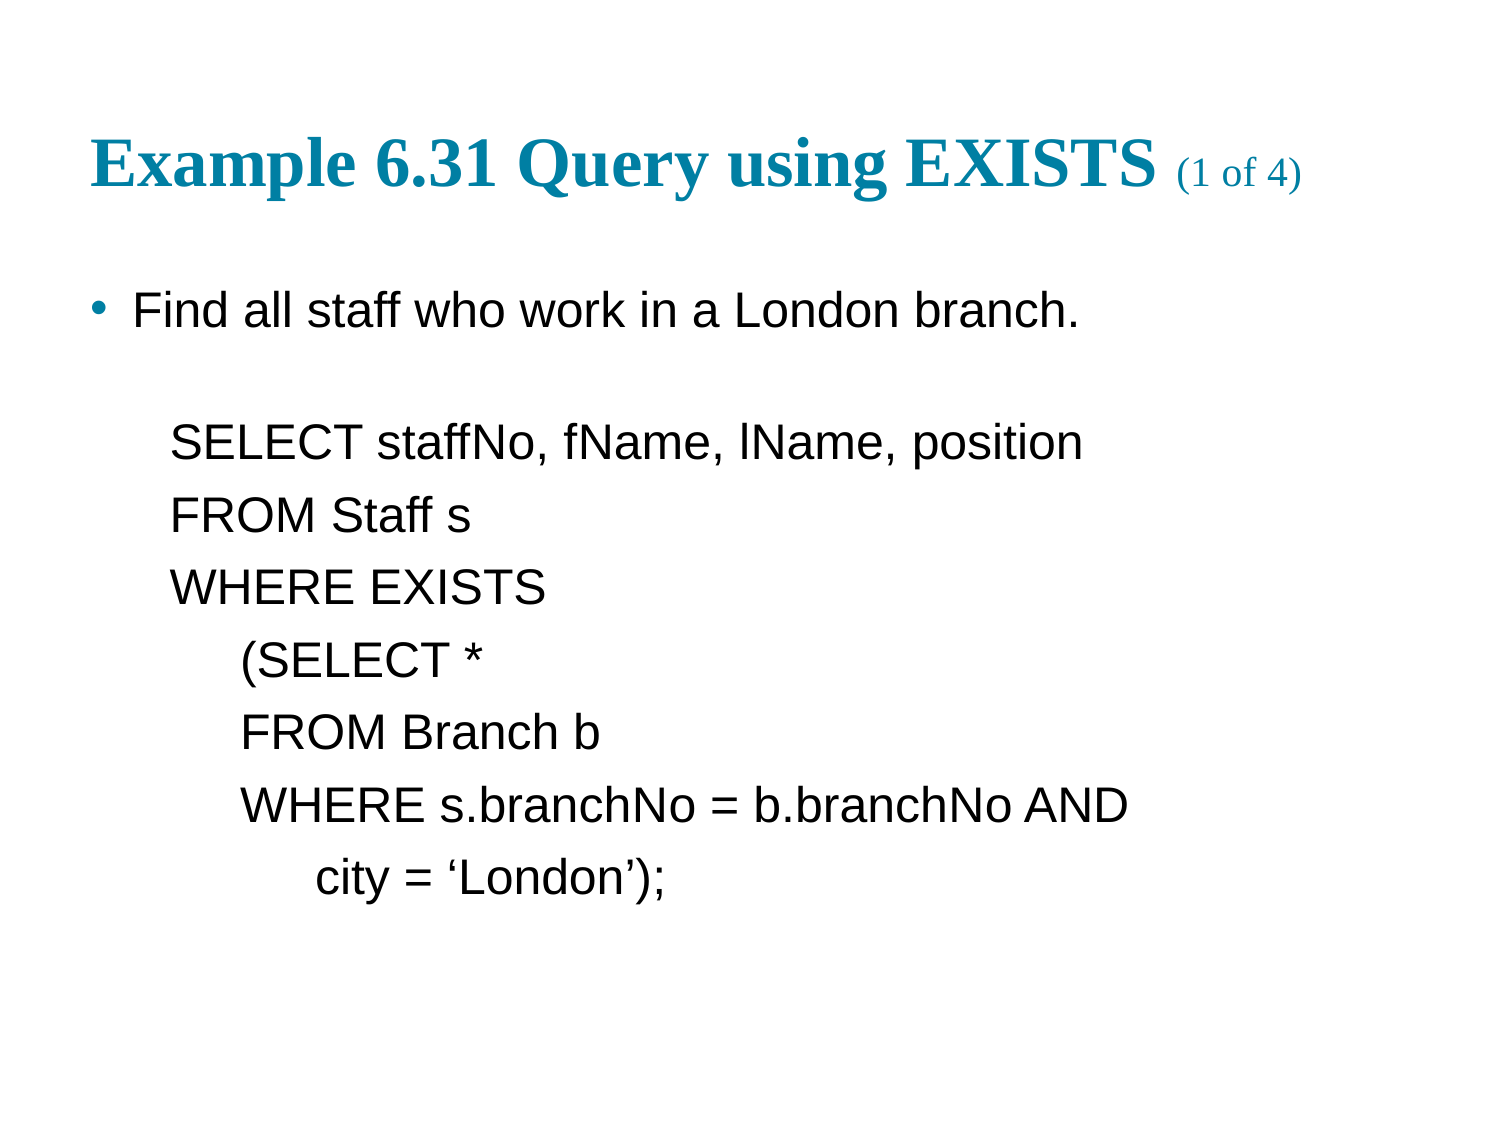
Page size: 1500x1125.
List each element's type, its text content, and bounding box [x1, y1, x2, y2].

list Find all staff who work in a London branch. [75, 262, 1425, 348]
list SELECT staff N o, f Name, l Name, position FROM Staff s WHERE EXISTS (SELECT * FROM Branch b WHERE s.branch N o = b.branch N o AND city = ‘London’); [75, 394, 1425, 923]
title Example 6.31 Query using EXISTS (1 of 4) [75, 35, 1425, 216]
